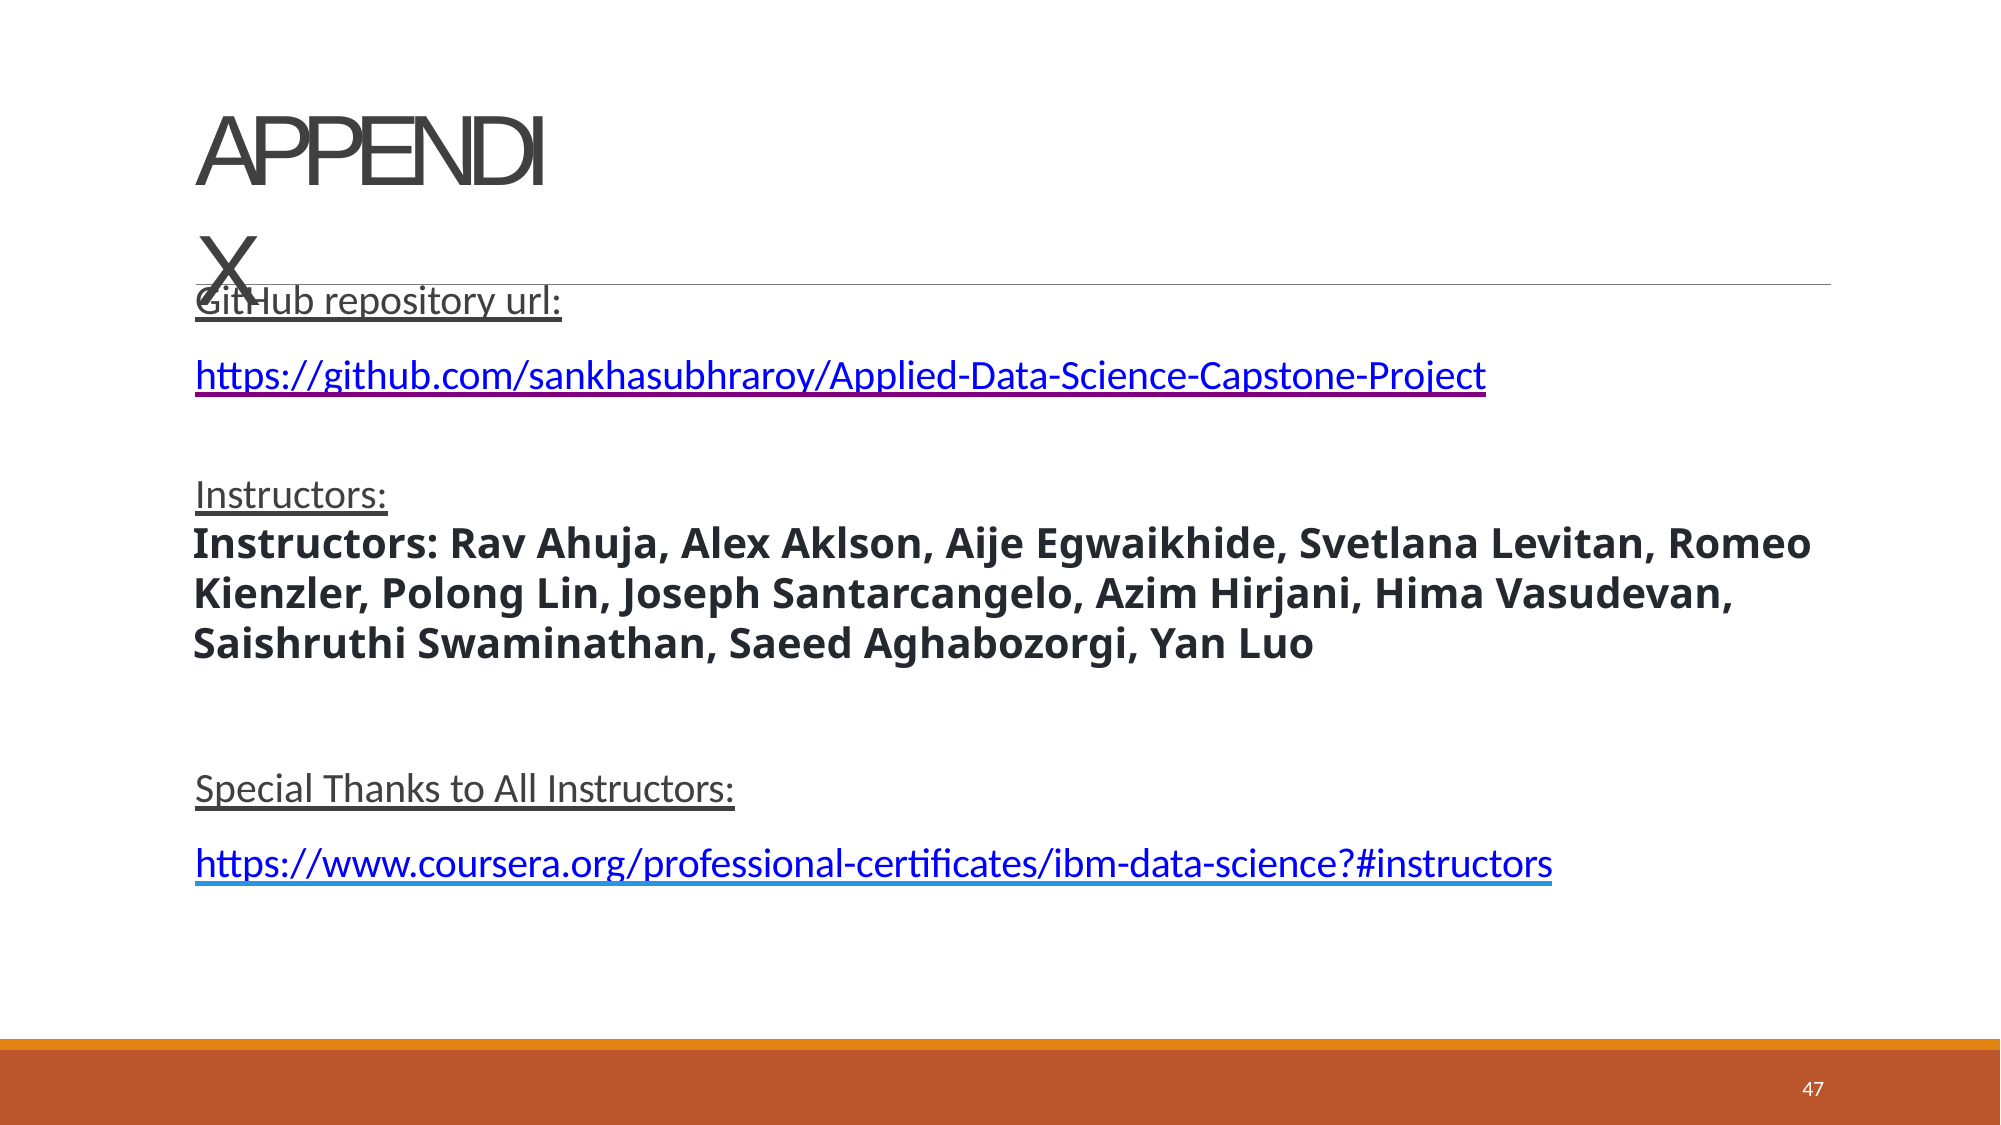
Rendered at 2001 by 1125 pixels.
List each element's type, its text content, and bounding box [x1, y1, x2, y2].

slide_number 47 [1795, 1077, 1831, 1125]
title APPENDIX [192, 83, 596, 245]
text_box GitHub repository url: https://github.com/sankhasubhraroy/Applied-Data-Science-Capstone-Project Instructors: Instructors: Rav Ahuja, Alex Aklson, Aije Egwaikhide, Svetlana Levitan, Romeo Kienzler, Polong Lin, Joseph Santarcangelo, Azim Hirjani, Hima Vasudevan, Saishruthi Swaminathan, Saeed Aghabozorgi, Yan Luo Special Thanks to All Instructors: https://www.coursera.org/professional-certificates/ibm-data-science?#instructors [192, 245, 1831, 887]
